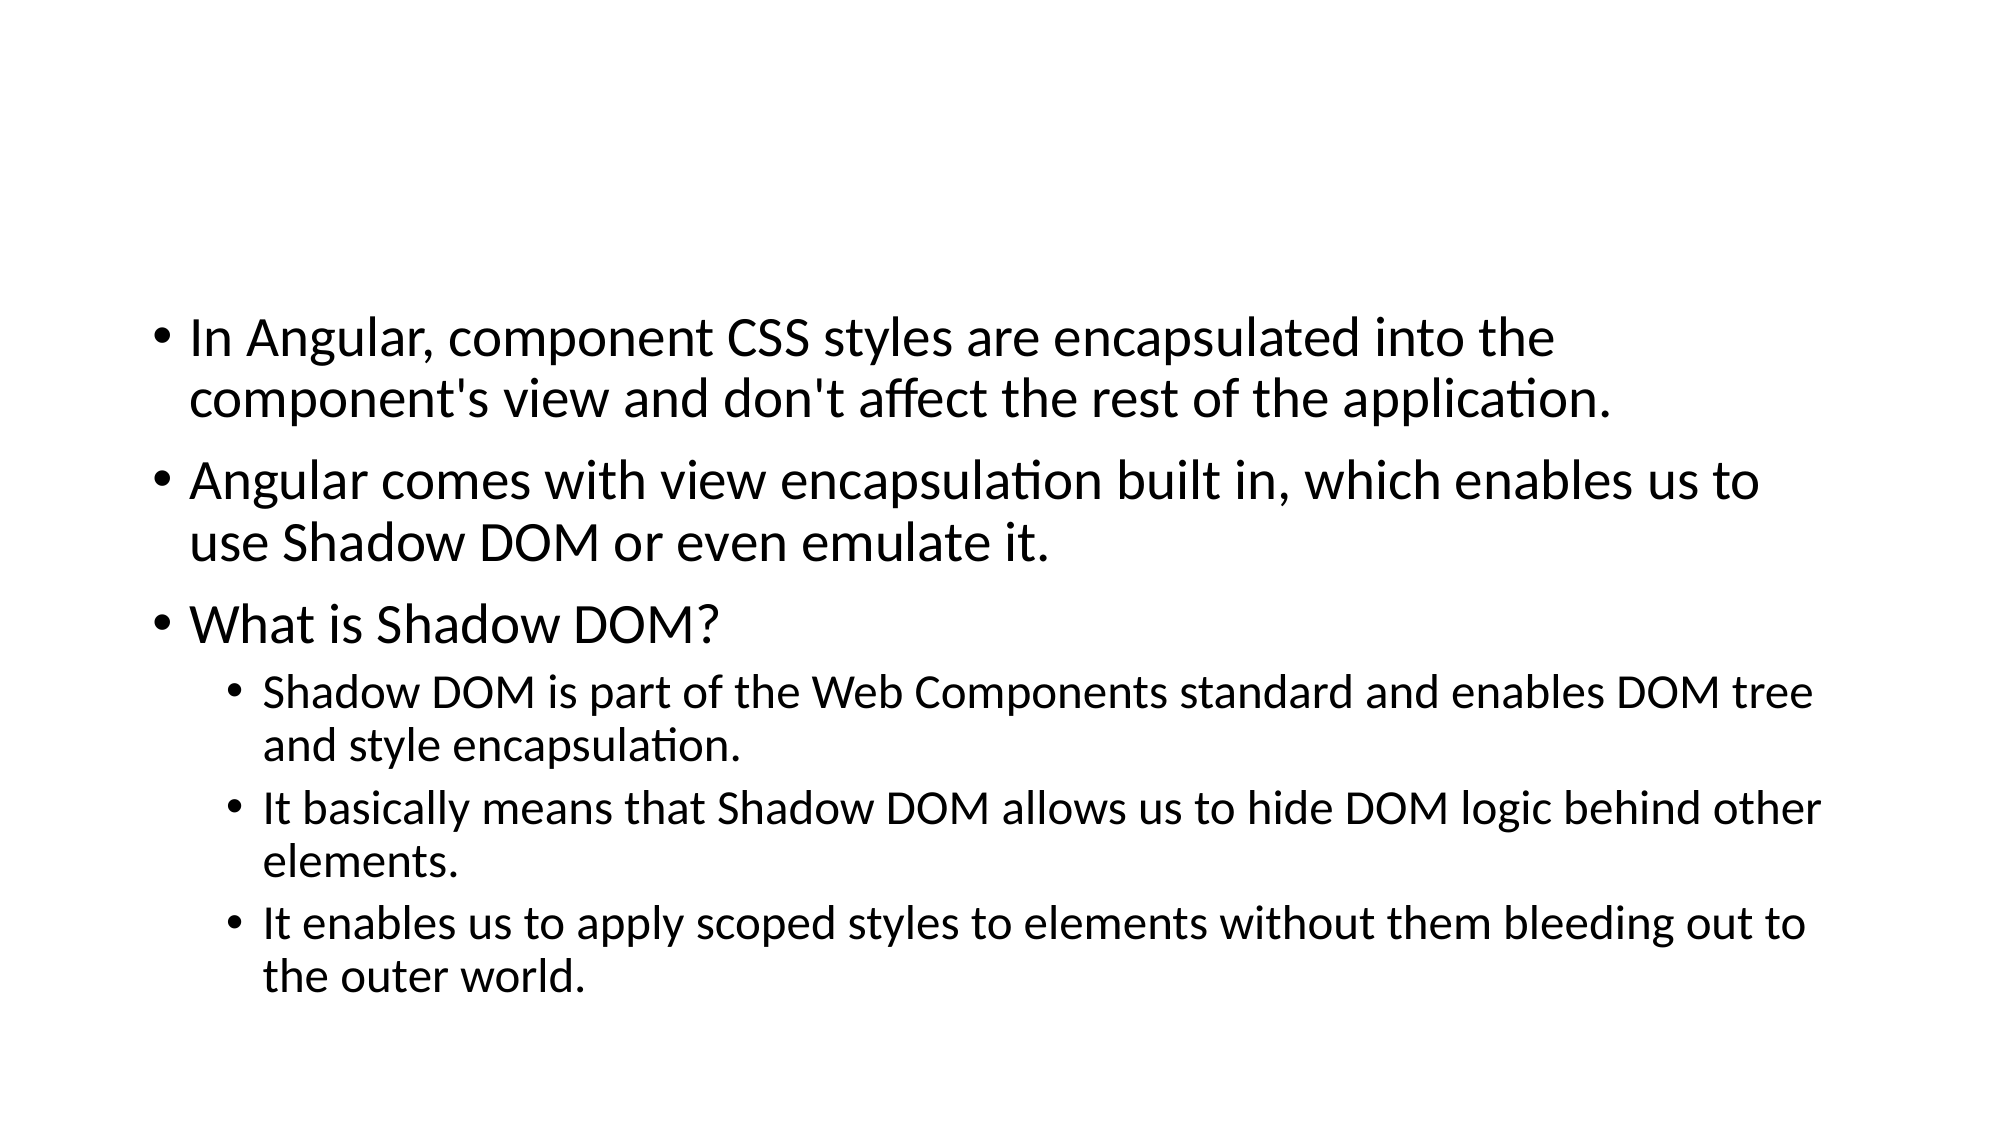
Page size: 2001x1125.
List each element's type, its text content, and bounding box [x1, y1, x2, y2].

list In Angular, component CSS styles are encapsulated into the component's view and don't affect the rest of the application. Angular comes with view encapsulation built in, which enables us to use Shadow DOM or even emulate it. What is Shadow DOM? Shadow DOM is part of the Web Components standard and enables DOM tree and style encapsulation. It basically means that Shadow DOM allows us to hide DOM logic behind other elements. It enables us to apply scoped styles to elements without them bleeding out to the outer world. [137, 299, 1863, 1014]
